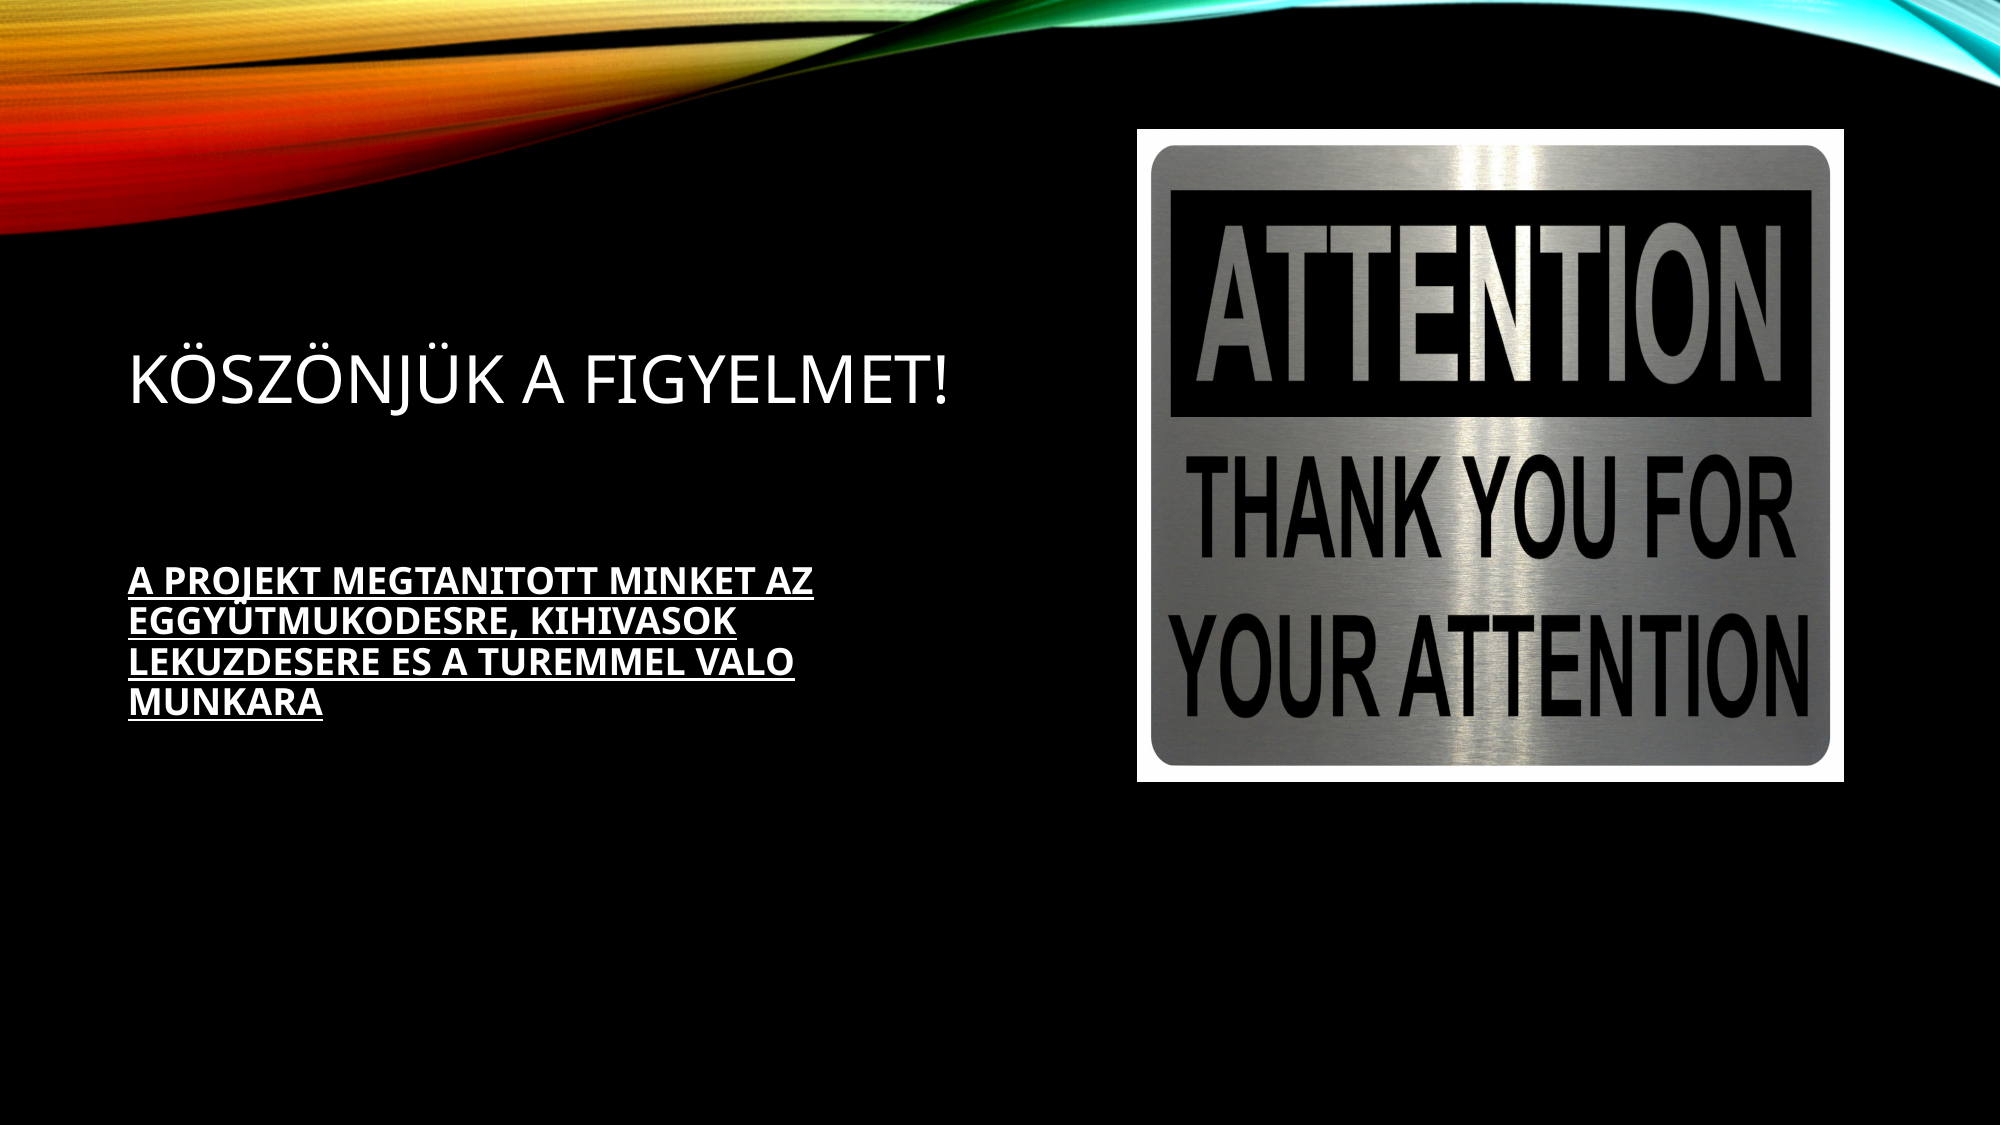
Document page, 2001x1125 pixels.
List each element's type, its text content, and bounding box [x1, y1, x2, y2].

picture [0, 0, 2000, 782]
title Köszönjük a figyelmet! A projekt megtanitott minket az eggyütmukodesre, kihivasok lekuzdesere es a turemmel valo munkara [112, 249, 1000, 732]
